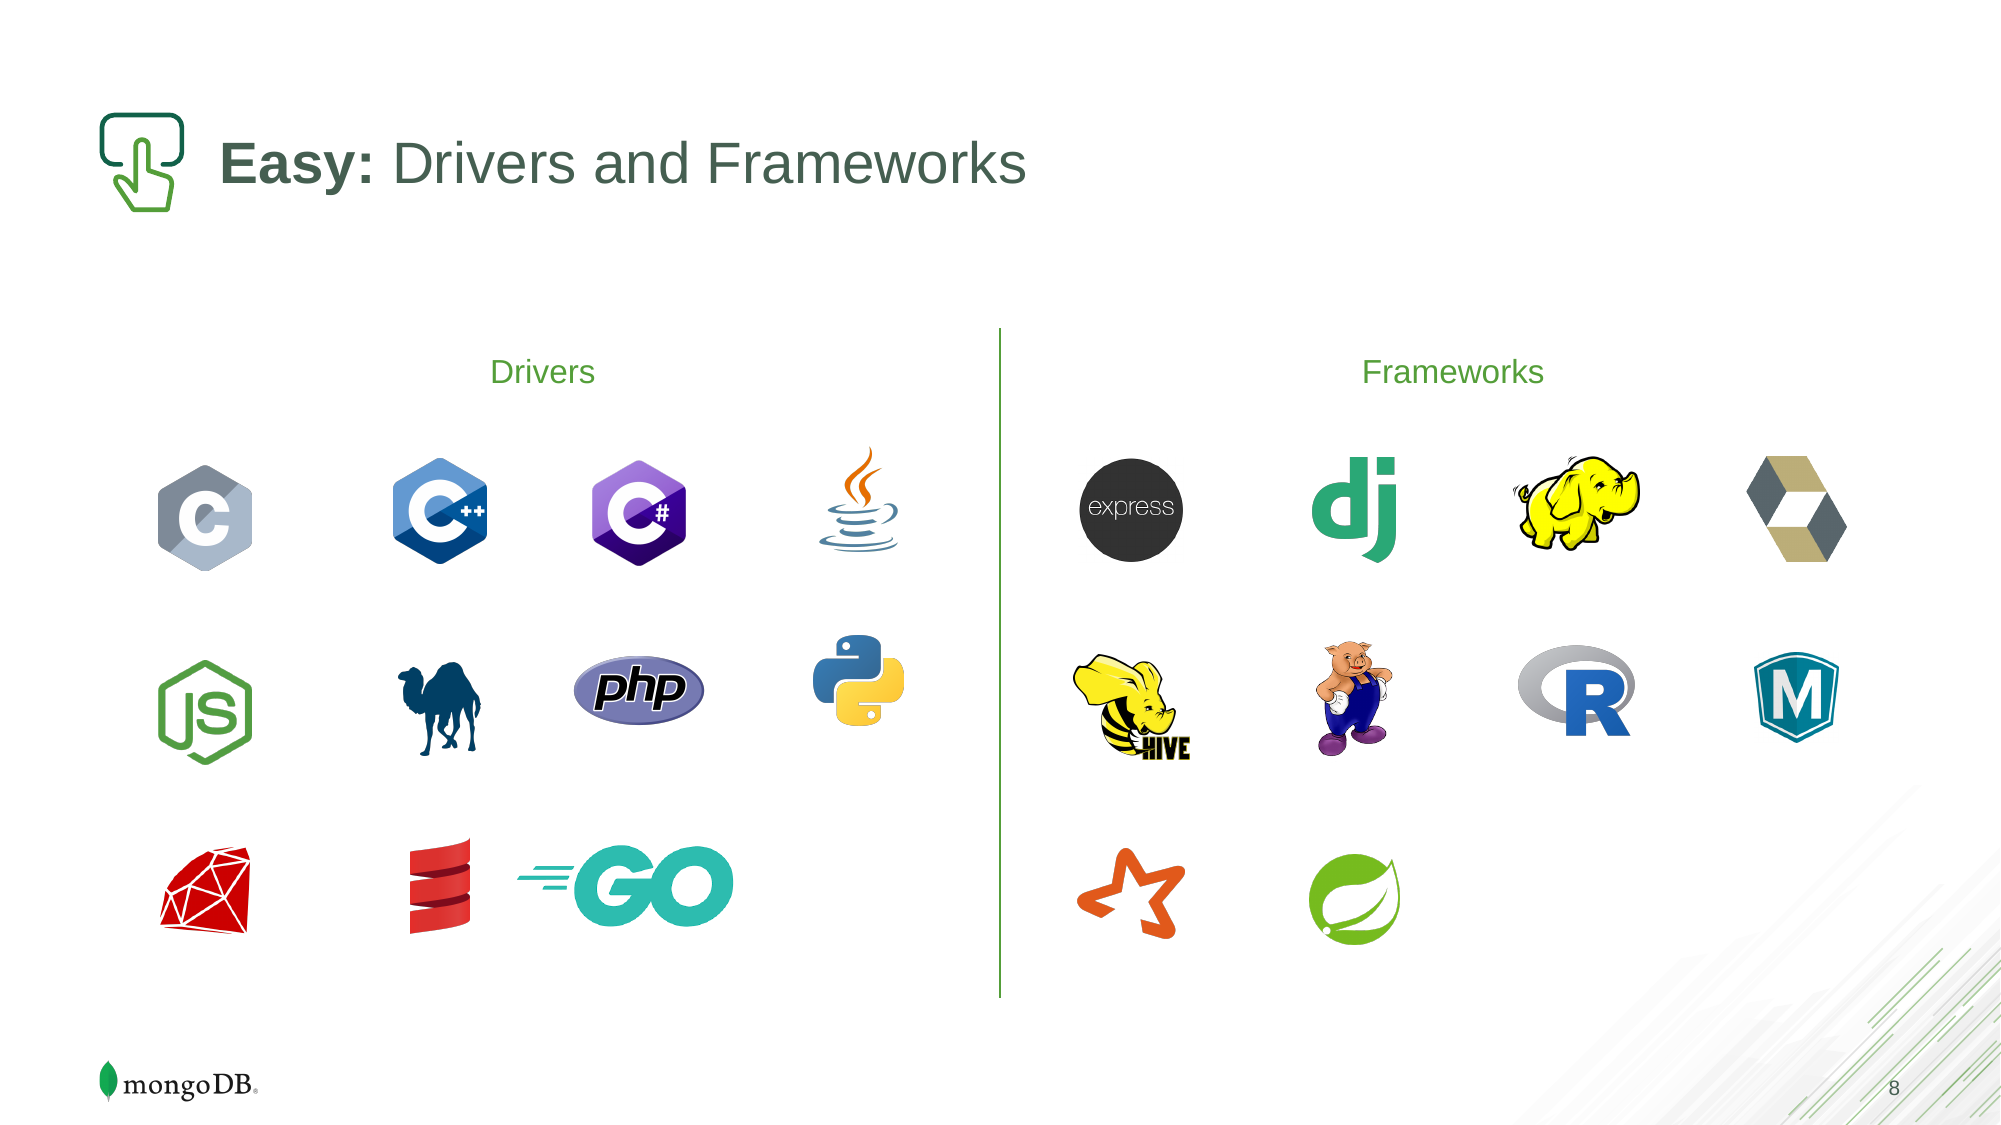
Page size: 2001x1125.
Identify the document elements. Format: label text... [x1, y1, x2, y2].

picture [1297, 629, 1411, 765]
title Easy: Drivers and Frameworks [220, 73, 1900, 196]
picture [1312, 457, 1396, 563]
picture [819, 446, 898, 552]
picture [592, 460, 686, 566]
picture [1077, 848, 1185, 939]
picture [1754, 652, 1839, 743]
picture [393, 458, 487, 564]
picture [1518, 645, 1635, 736]
picture [99, 1060, 258, 1102]
picture [1743, 456, 1849, 562]
picture [1513, 456, 1640, 551]
picture [1308, 785, 2000, 1125]
text_box Frameworks [1001, 332, 1911, 407]
text_box Drivers [85, 333, 999, 408]
picture [572, 654, 706, 727]
picture [813, 635, 904, 726]
picture [398, 662, 481, 756]
picture [158, 660, 252, 765]
picture [1078, 457, 1184, 563]
picture [410, 837, 470, 934]
picture [158, 465, 252, 571]
picture [159, 845, 250, 936]
picture [516, 844, 734, 927]
picture [1072, 654, 1190, 760]
